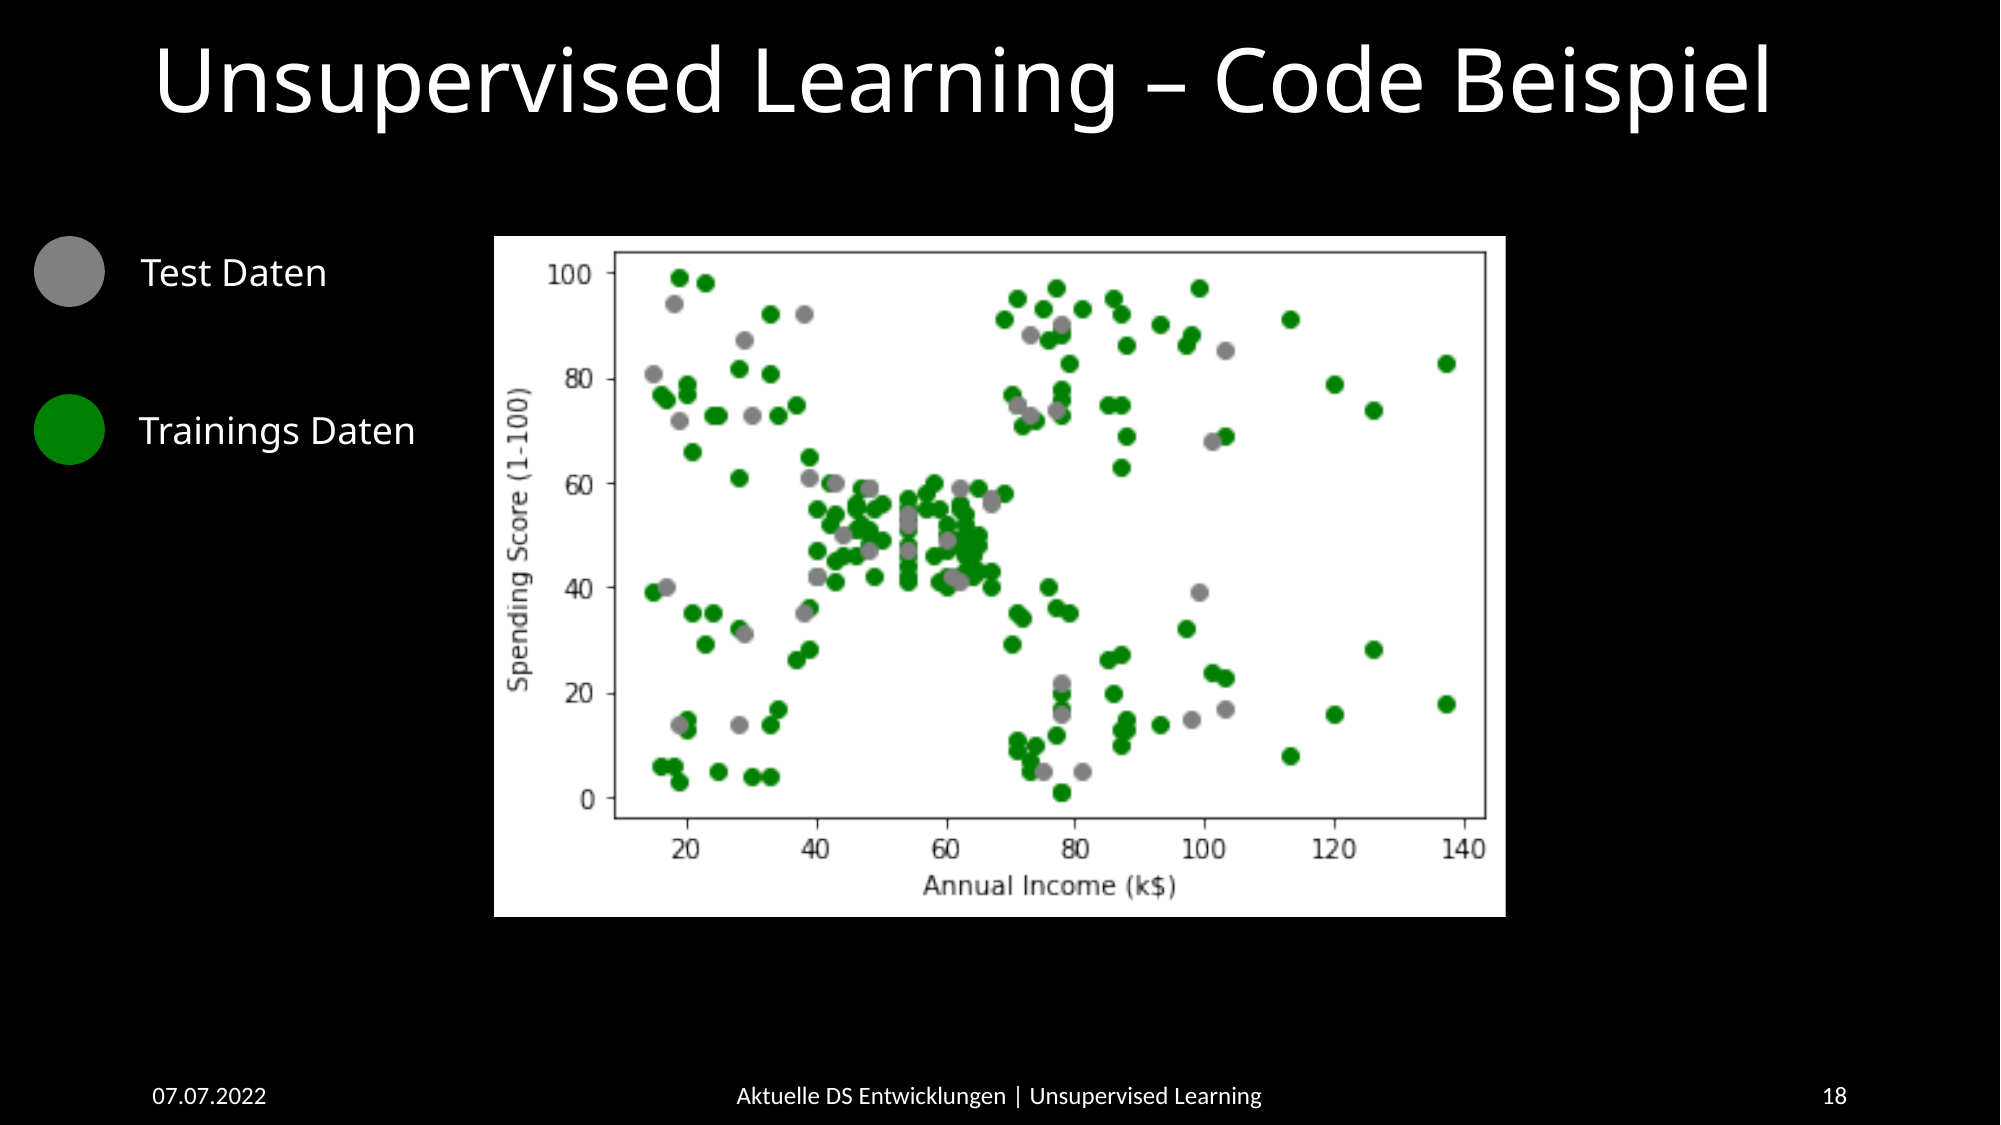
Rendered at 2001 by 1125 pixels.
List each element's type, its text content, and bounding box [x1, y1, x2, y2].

slide_number 18 [1412, 1065, 1863, 1125]
text_box Test Daten [125, 241, 343, 301]
text_box [32, 235, 106, 308]
picture [492, 236, 1506, 917]
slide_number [137, 1065, 588, 1125]
title Unsupervised Learning – Code Beispiel [137, 28, 1863, 141]
text_box [32, 393, 106, 467]
text_box Trainings Daten [123, 399, 432, 459]
footer Aktuelle DS Entwicklungen | Unsupervised Learning [662, 1065, 1338, 1125]
